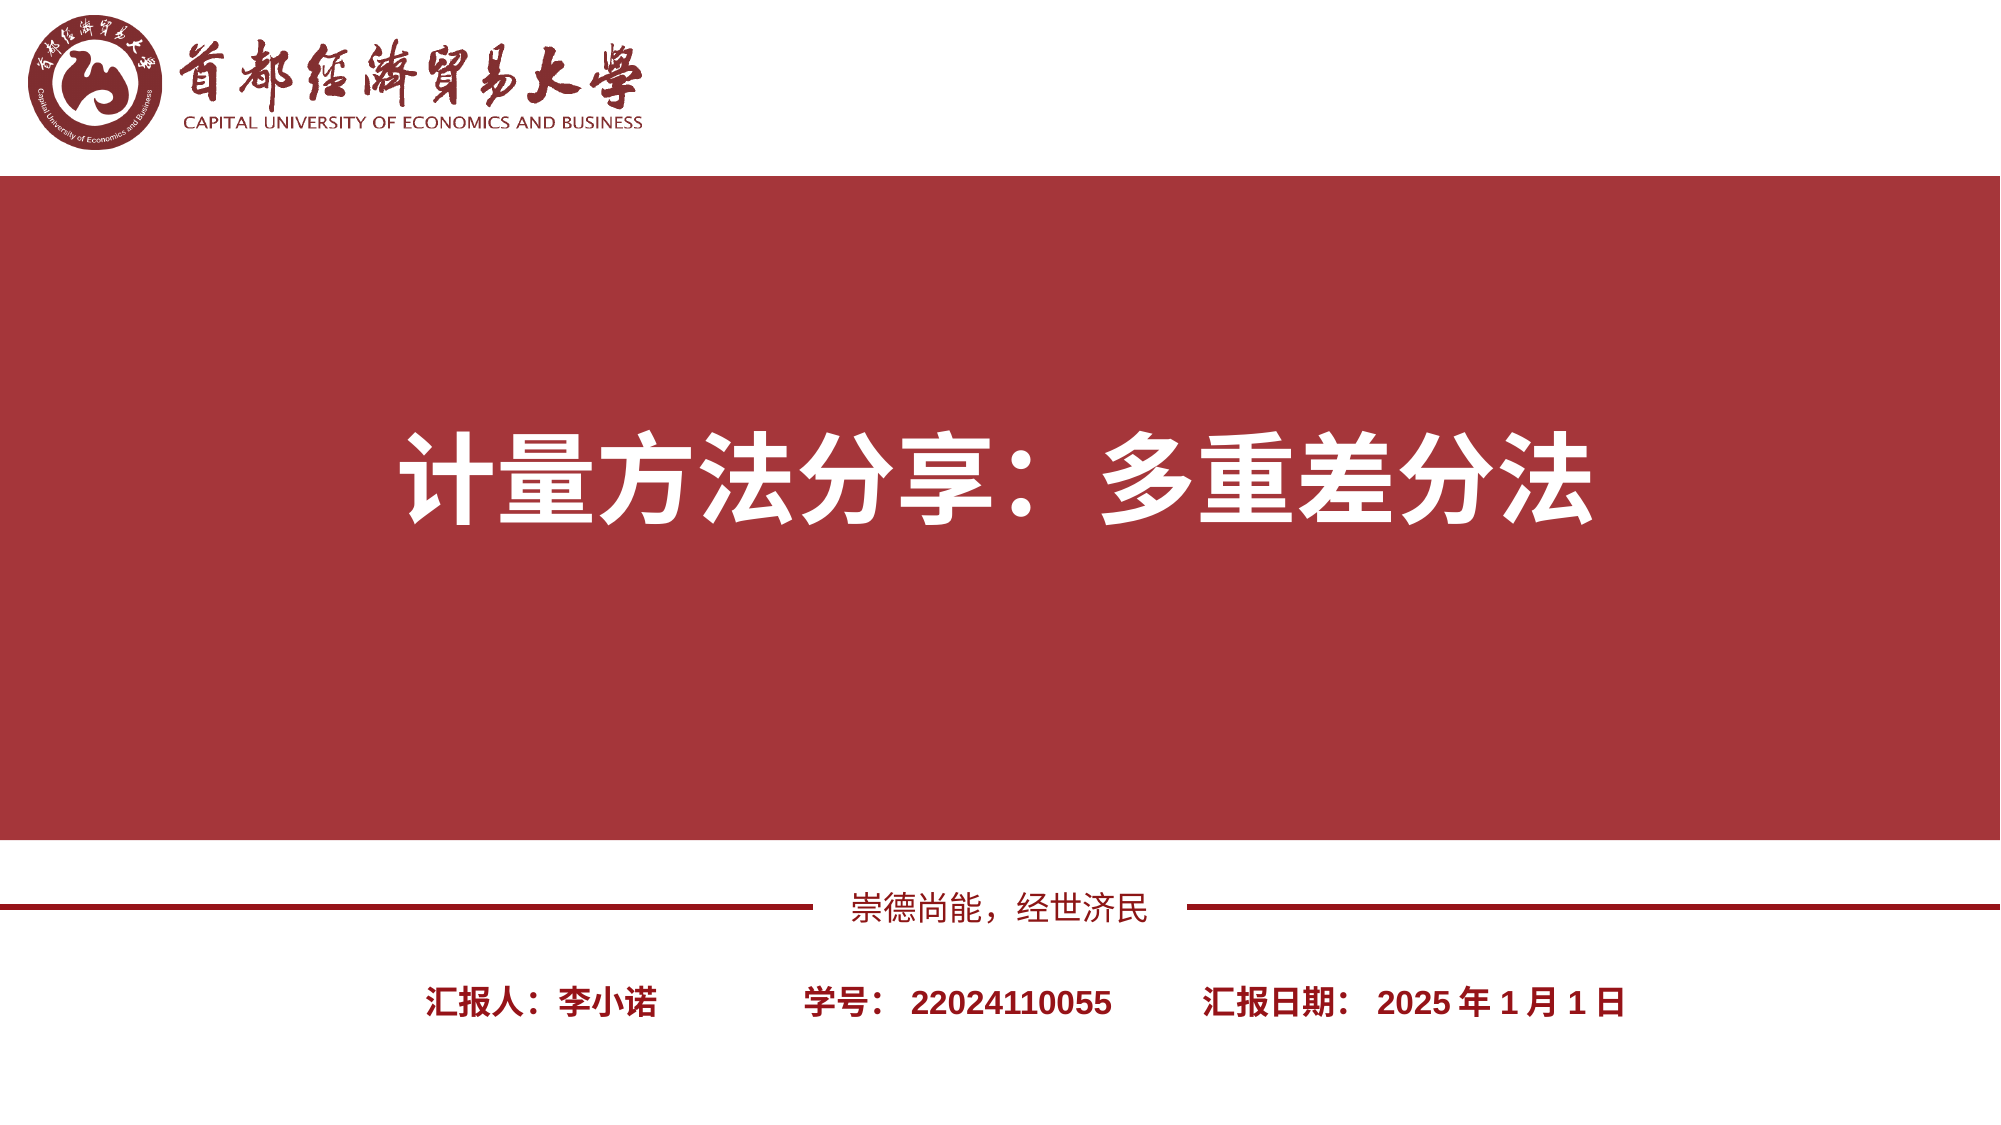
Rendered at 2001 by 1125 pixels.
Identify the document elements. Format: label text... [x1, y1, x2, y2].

text_box [0, 176, 2000, 841]
text_box 计量方法分享：多重差分法 [12, 349, 1981, 813]
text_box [408, 973, 1621, 1030]
text_box 崇德尚能，经世济民 [733, 879, 1267, 934]
picture [28, 15, 642, 150]
